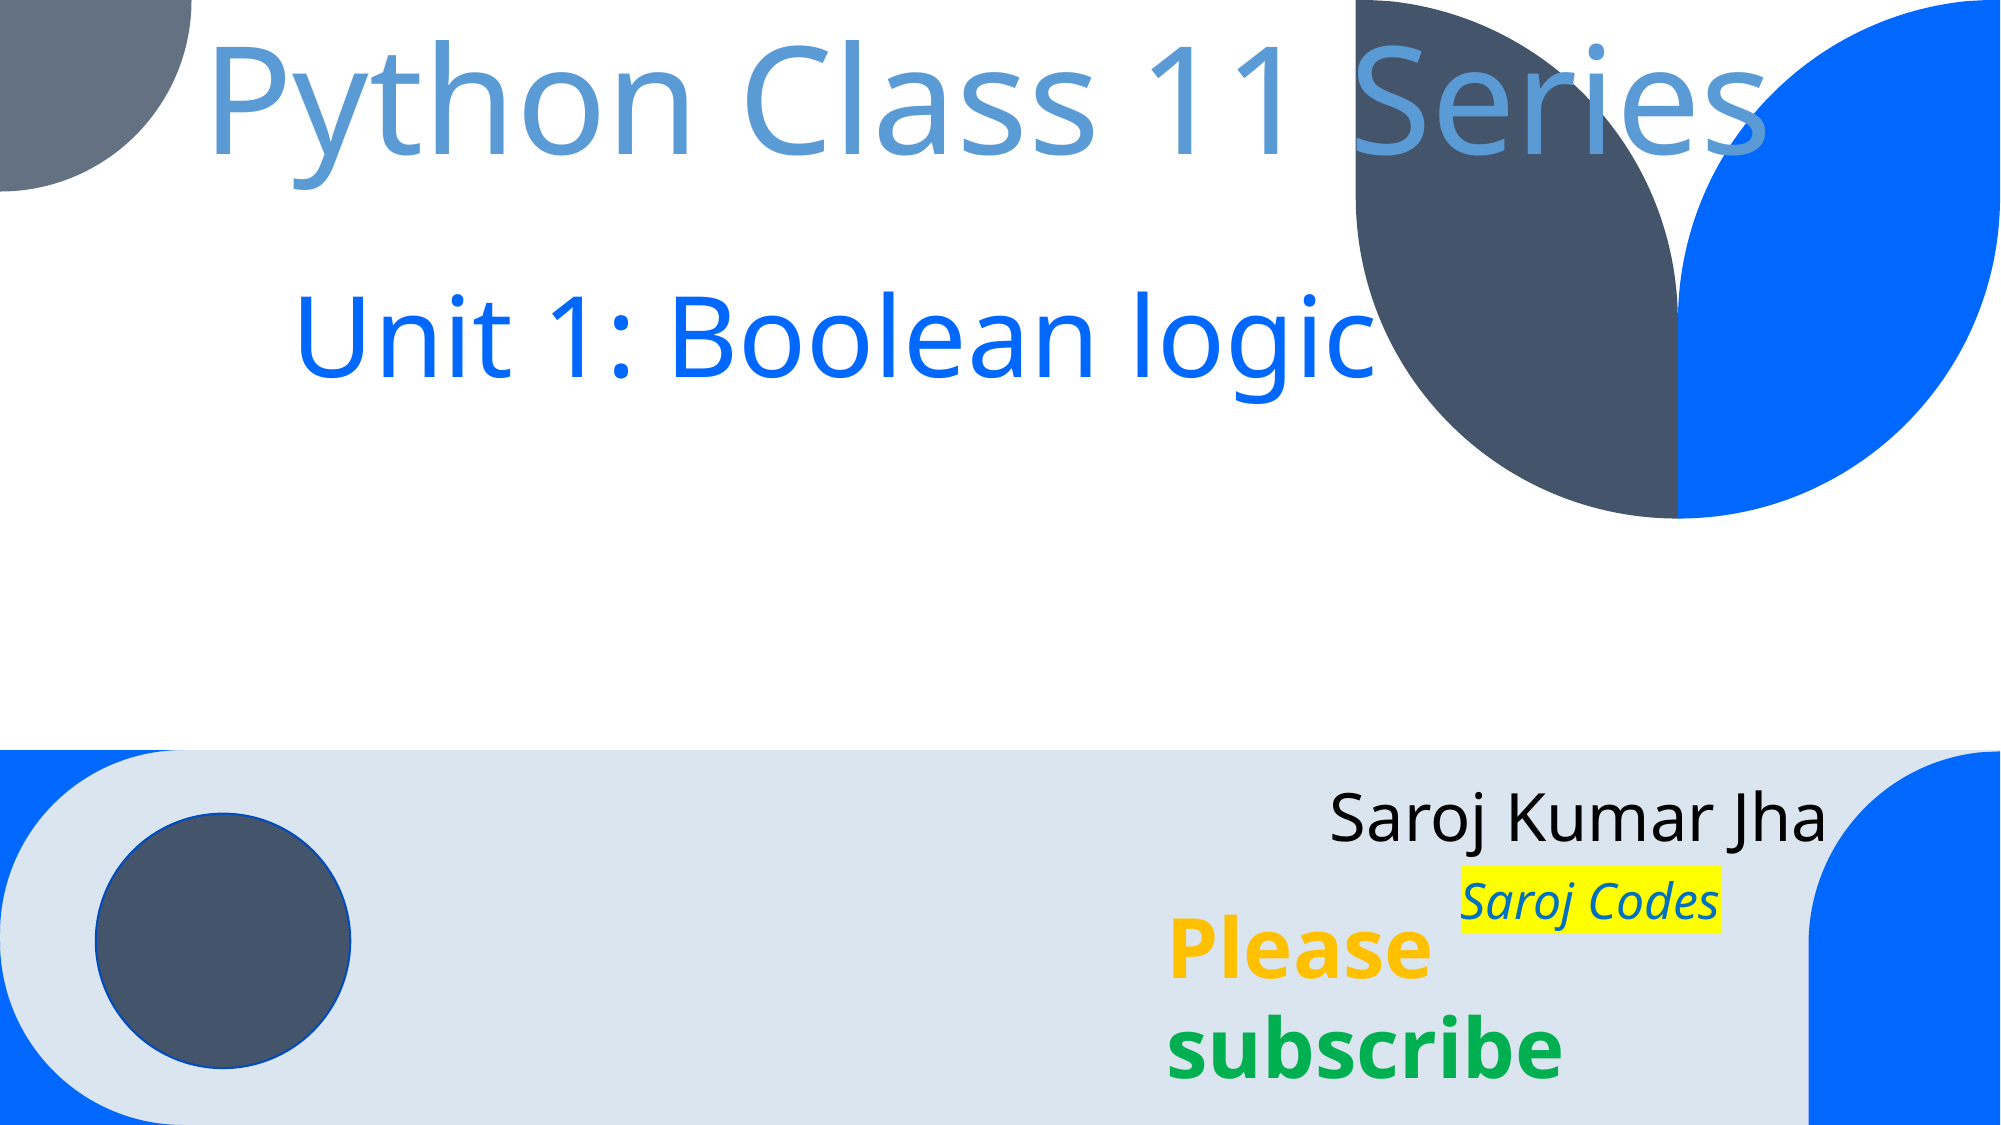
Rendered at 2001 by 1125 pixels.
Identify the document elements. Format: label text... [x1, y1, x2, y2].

text_box Python Class 11 Series [184, 0, 1792, 192]
subtitle Saroj Kumar Jha Saroj Codes [1314, 776, 1867, 962]
text_box Please subscribe [1151, 1016, 1792, 1103]
text_box Unit 1: Boolean logic [276, 257, 1423, 408]
